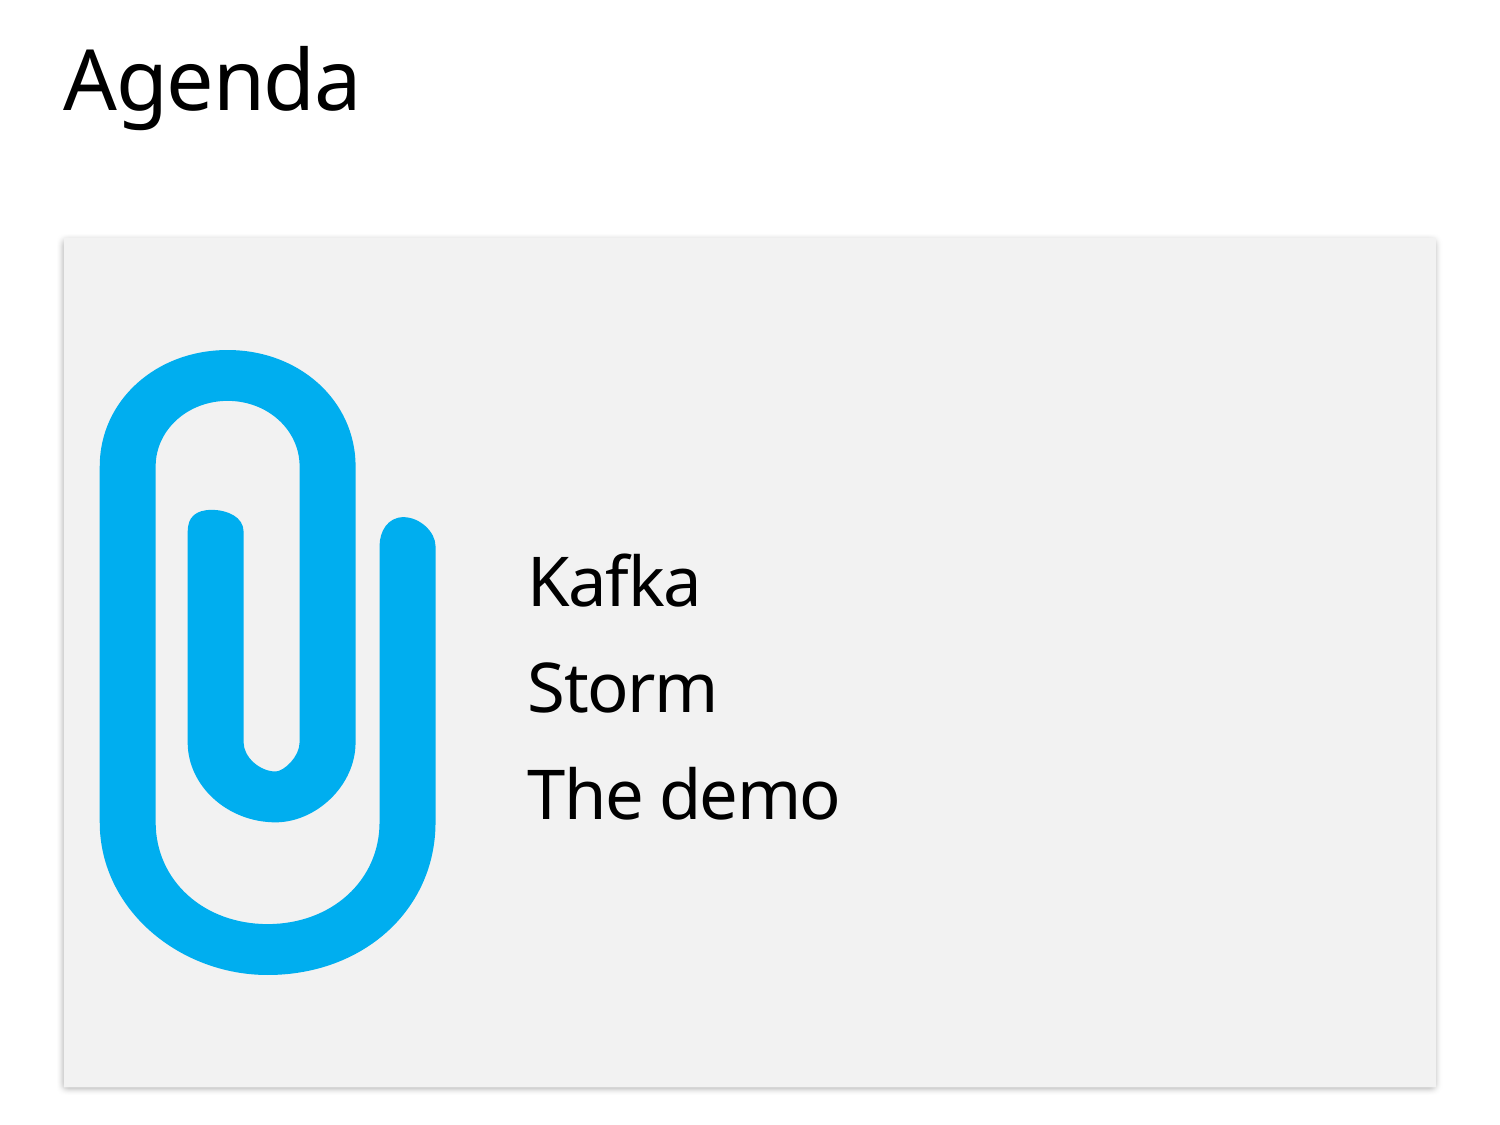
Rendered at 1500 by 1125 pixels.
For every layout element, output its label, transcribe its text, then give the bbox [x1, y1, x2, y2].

title Agenda [63, 37, 1436, 130]
list Kafka Storm The demo [497, 512, 1353, 839]
